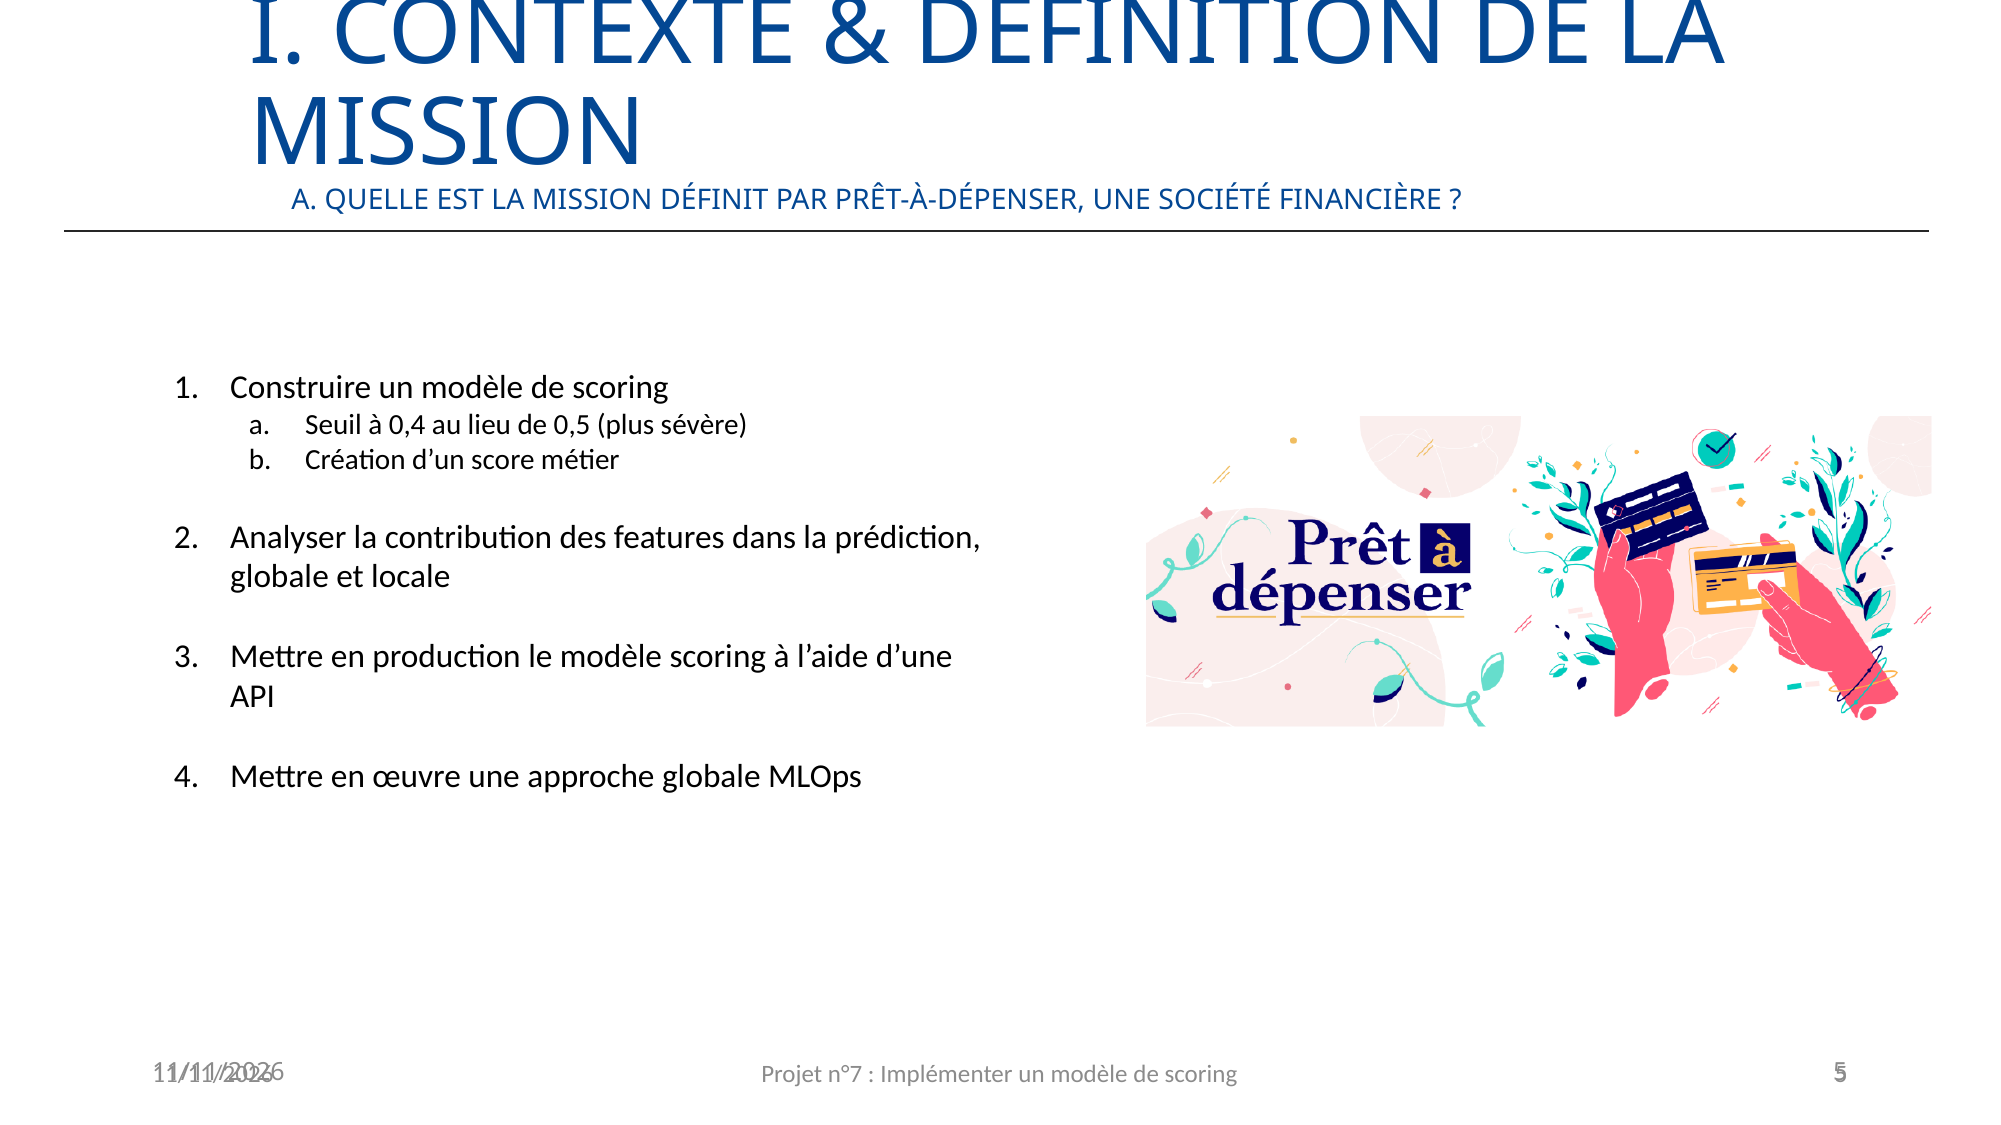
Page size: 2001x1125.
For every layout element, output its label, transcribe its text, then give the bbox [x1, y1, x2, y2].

picture [1145, 398, 1940, 727]
text_box Construire un modèle de scoring Seuil à 0,4 au lieu de 0,5 (plus sévère) Création d’un score métier Analyser la contribution des features dans la prédiction, globale et locale Mettre en production le modèle scoring à l’aide d’une API Mettre en œuvre une approche globale MLOps [159, 357, 1016, 802]
text_box 5 [1412, 1042, 1863, 1103]
text_box 07/09/2024 [137, 1042, 588, 1103]
text_box A. Quelle est la mission définit par prêt-à-dépenser, une société financière ? [291, 177, 2000, 223]
footer Projet n°7 : Implémenter un modèle de scoring [662, 1042, 1338, 1103]
text_box I. Contexte & définition de la mission [249, 55, 1959, 193]
